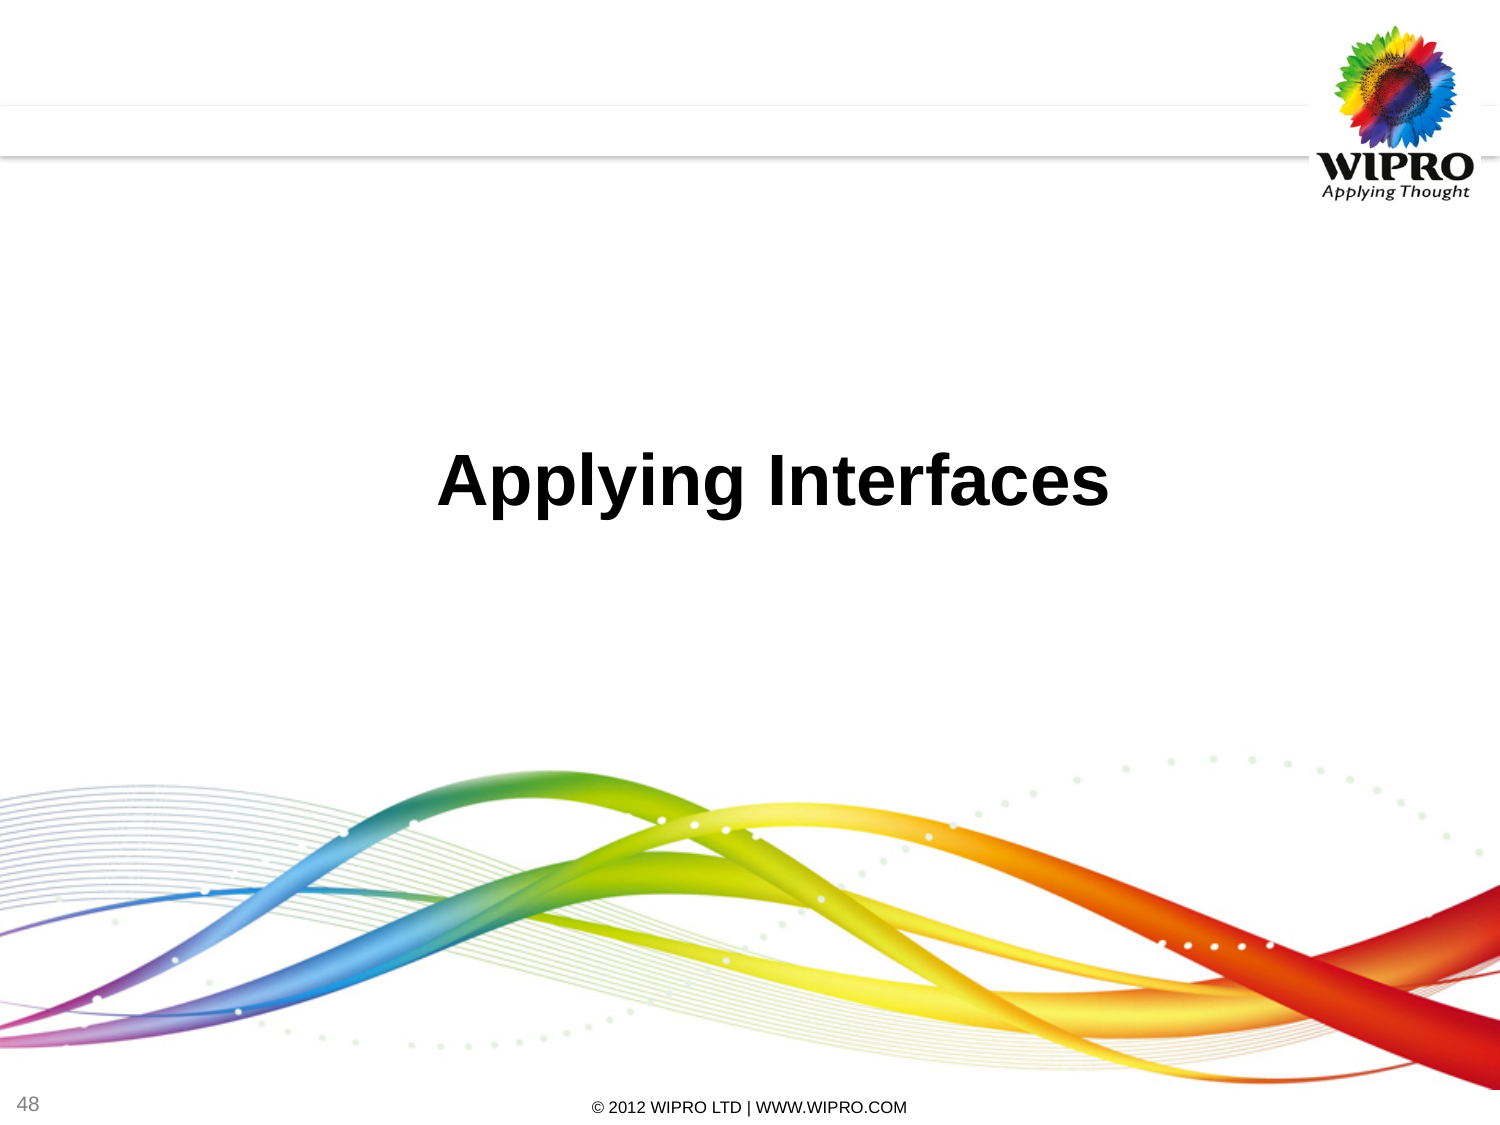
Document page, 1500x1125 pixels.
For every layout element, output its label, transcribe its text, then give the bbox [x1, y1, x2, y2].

picture [1309, 17, 1481, 208]
picture [0, 733, 1500, 1090]
list Applying Interfaces [99, 424, 1449, 528]
